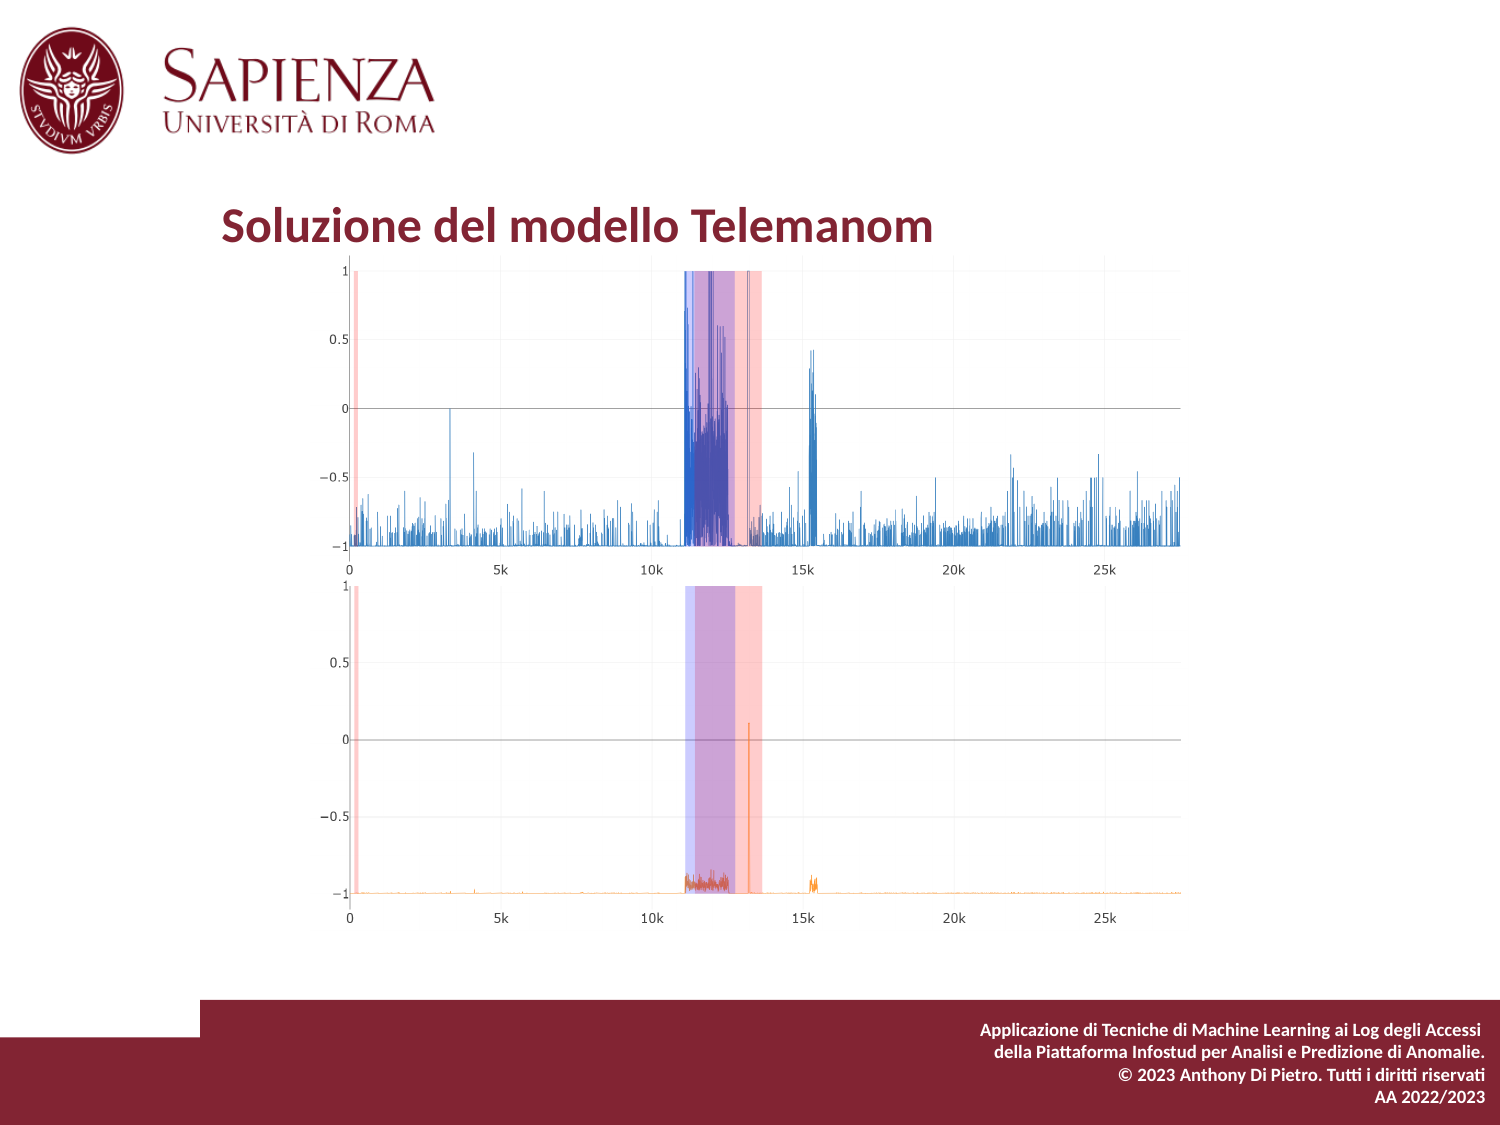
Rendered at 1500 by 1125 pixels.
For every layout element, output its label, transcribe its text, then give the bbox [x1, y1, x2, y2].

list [310, 255, 1190, 931]
title Soluzione del modello Telemanom [206, 184, 1424, 268]
